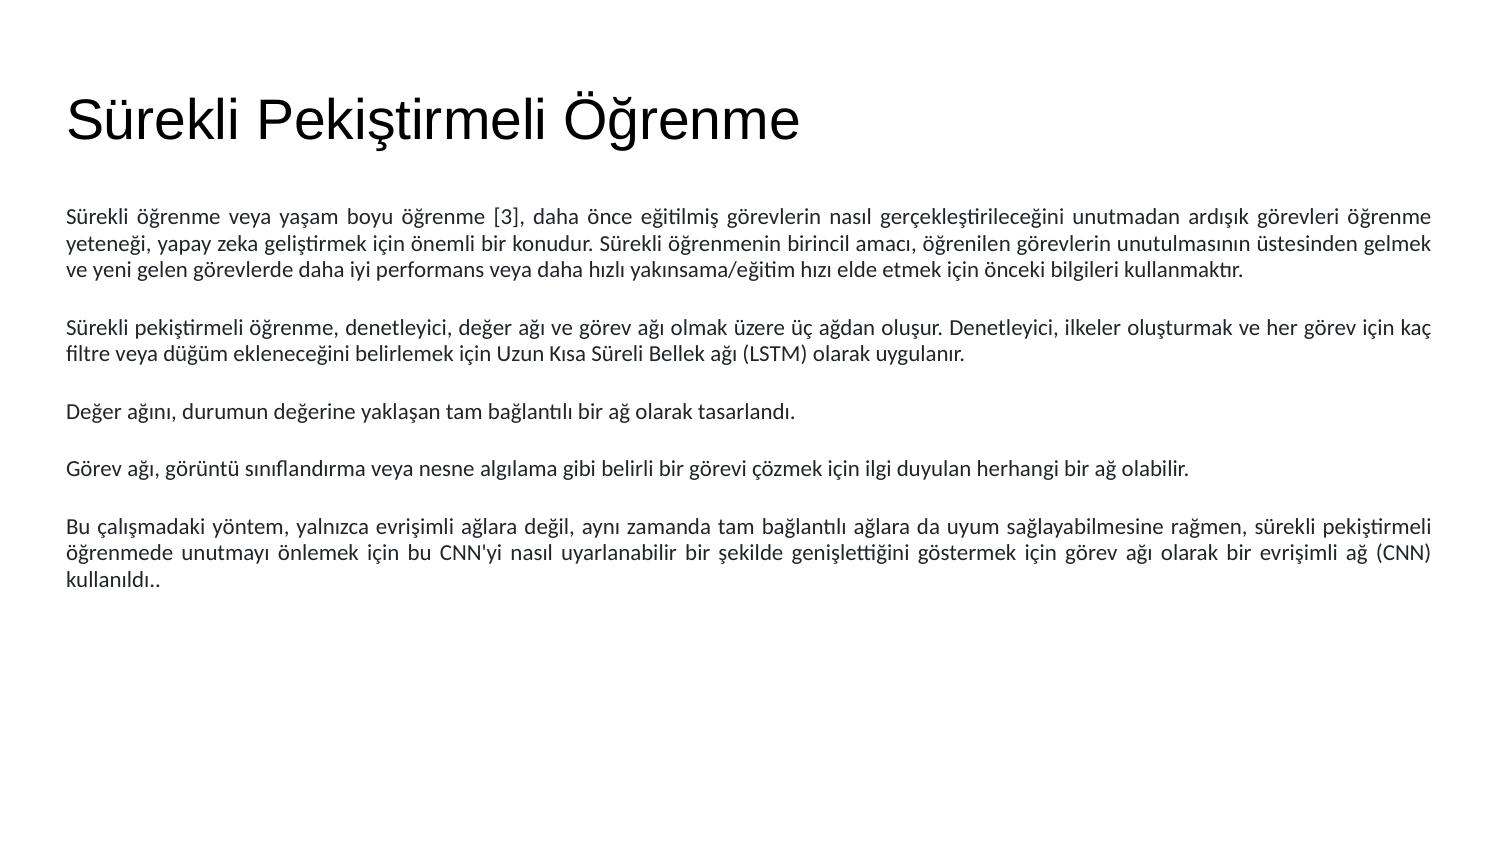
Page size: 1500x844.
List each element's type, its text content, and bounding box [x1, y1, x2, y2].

list Sürekli öğrenme veya yaşam boyu öğrenme [3], daha önce eğitilmiş görevlerin nasıl gerçekleştirileceğini unutmadan ardışık görevleri öğrenme yeteneği, yapay zeka geliştirmek için önemli bir konudur. Sürekli öğrenmenin birincil amacı, öğrenilen görevlerin unutulmasının üstesinden gelmek ve yeni gelen görevlerde daha iyi performans veya daha hızlı yakınsama/eğitim hızı elde etmek için önceki bilgileri kullanmaktır. Sürekli pekiştirmeli öğrenme, denetleyici, değer ağı ve görev ağı olmak üzere üç ağdan oluşur. Denetleyici, ilkeler oluşturmak ve her görev için kaç filtre veya düğüm ekleneceğini belirlemek için Uzun Kısa Süreli Bellek ağı (LSTM) olarak uygulanır. Değer ağını, durumun değerine yaklaşan tam bağlantılı bir ağ olarak tasarlandı. Görev ağı, görüntü sınıflandırma veya nesne algılama gibi belirli bir görevi çözmek için ilgi duyulan herhangi bir ağ olabilir. Bu çalışmadaki yöntem, yalnızca evrişimli ağlara değil, aynı zamanda tam bağlantılı ağlara da uyum sağlayabilmesine rağmen, sürekli pekiştirmeli öğrenmede unutmayı önlemek için bu CNN'yi nasıl uyarlanabilir bir şekilde genişlettiğini göstermek için görev ağı olarak bir evrişimli ağ (CNN) kullanıldı.. [51, 189, 1449, 750]
title Sürekli Pekiştirmeli Öğrenme [51, 72, 1449, 167]
